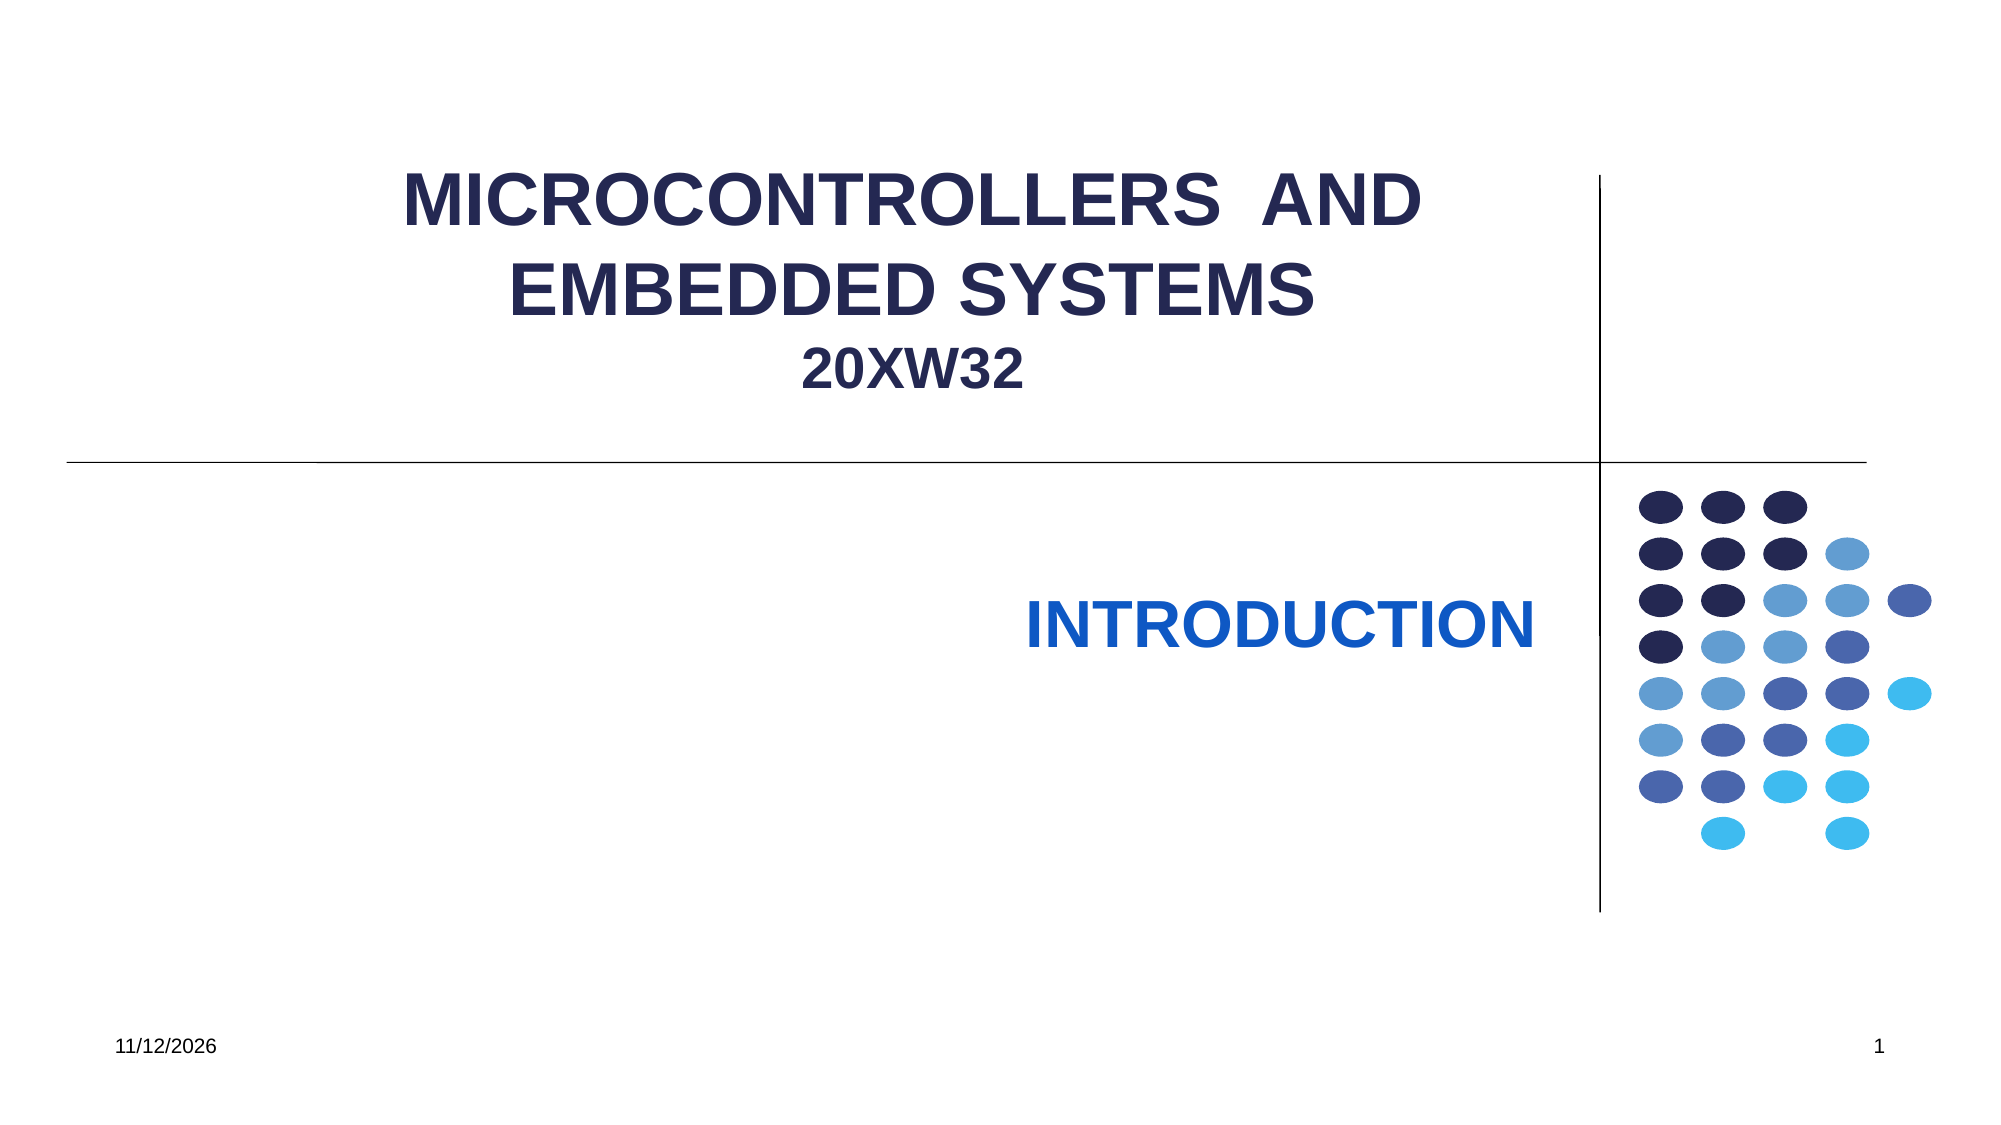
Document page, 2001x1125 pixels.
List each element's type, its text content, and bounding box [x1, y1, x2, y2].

slide_number 1 [1433, 1025, 1900, 1100]
text_box INTRODUCTION [608, 573, 1553, 668]
title MICROCONTROLLERS AND EMBEDDED SYSTEMS 20XW32 [302, 135, 1524, 409]
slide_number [99, 1025, 567, 1100]
subtitle [185, 500, 1553, 888]
